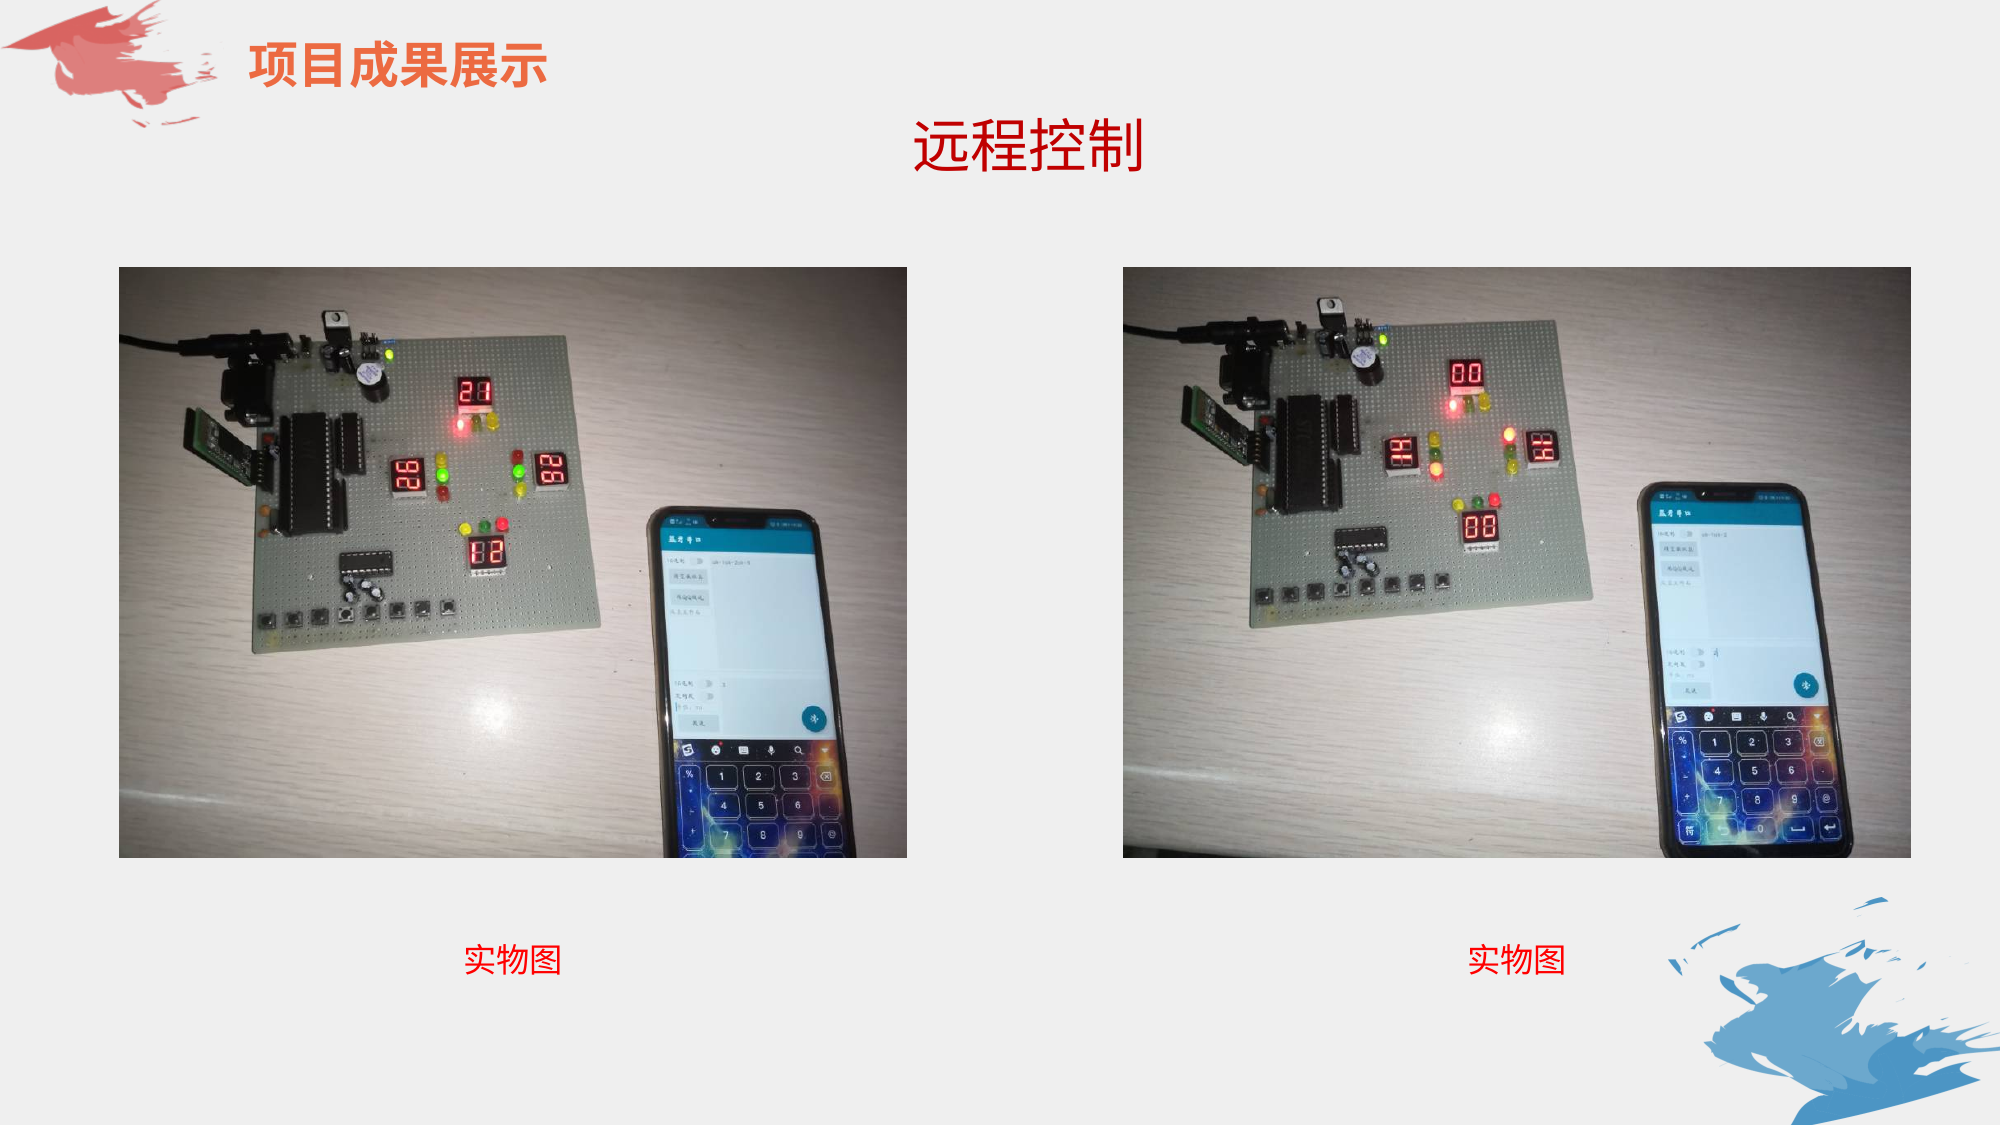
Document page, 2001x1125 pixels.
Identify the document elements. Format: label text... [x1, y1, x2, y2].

picture [1123, 267, 1911, 858]
picture [1668, 897, 2000, 1125]
text_box 项目成果展示 [234, 25, 564, 101]
picture [119, 267, 907, 858]
picture [0, 0, 224, 128]
text_box 实物图 [1413, 919, 1621, 987]
text_box 实物图 [409, 919, 618, 987]
text_box 远程控制 [897, 101, 1161, 187]
